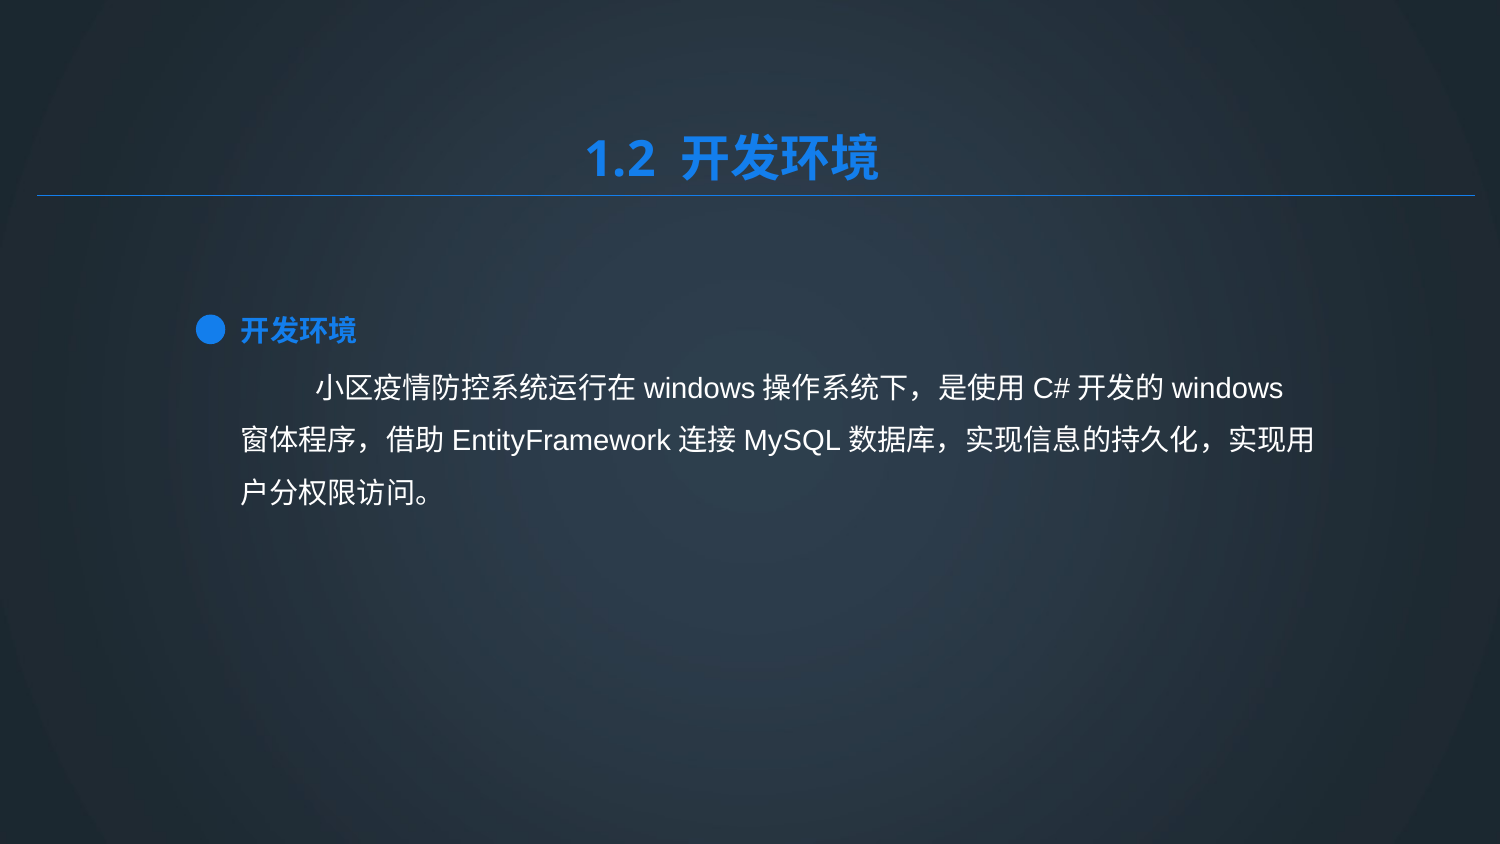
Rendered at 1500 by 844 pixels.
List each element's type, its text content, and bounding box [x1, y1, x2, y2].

picture [0, 0, 1500, 844]
text_box 1.2 开发环境 [569, 119, 896, 194]
text_box [194, 313, 226, 346]
text_box 小区疫情防控系统运行在windows操作系统下，是使用C#开发的windows窗体程序，借助EntityFramework连接MySQL数据库，实现信息的持久化，实现用户分权限访问。 [225, 344, 1335, 517]
text_box 开发环境 [226, 304, 373, 344]
